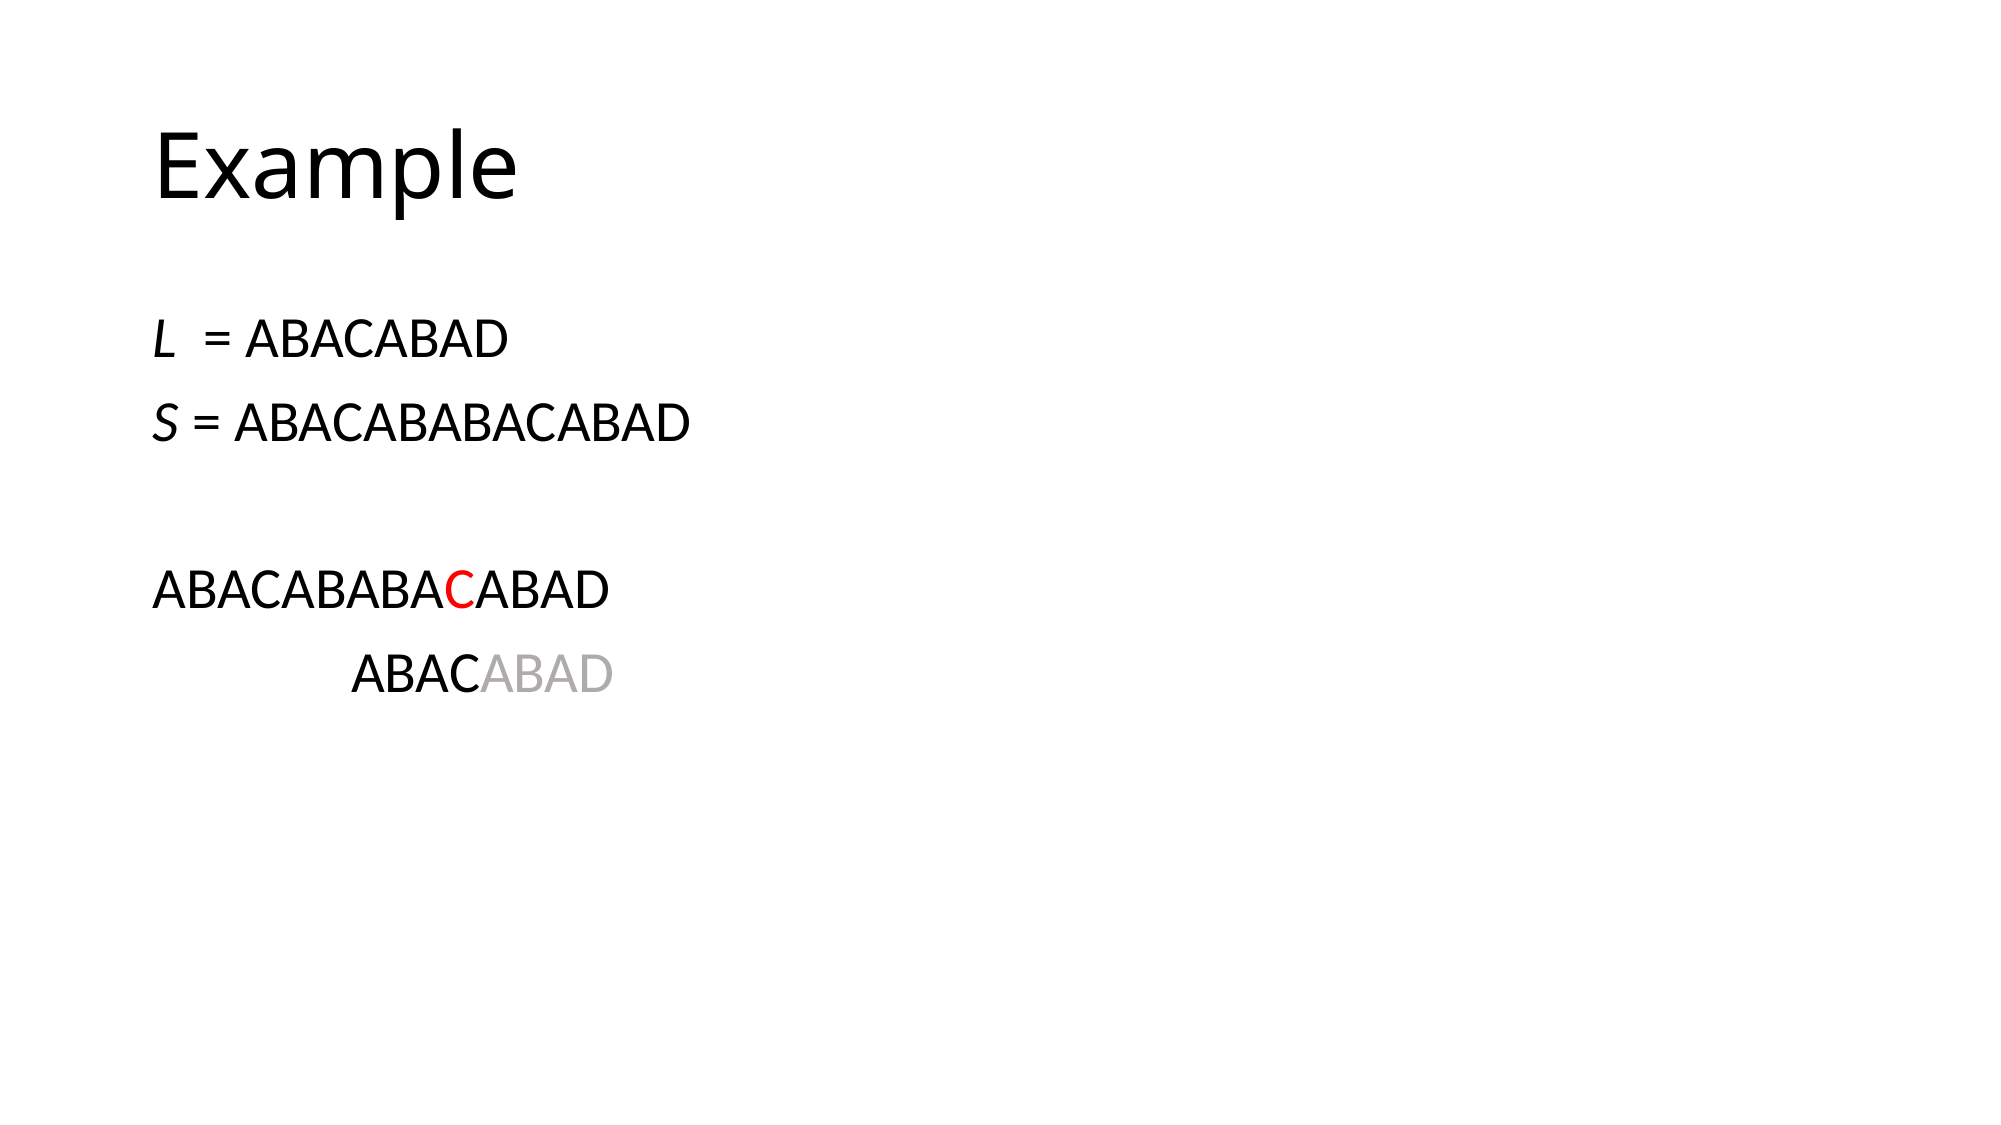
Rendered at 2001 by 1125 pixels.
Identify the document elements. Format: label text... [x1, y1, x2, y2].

title Example [137, 59, 1863, 278]
list L = ABACABAD S = ABACABABACABAD ABACABABACABAD ABACABAD [137, 299, 1863, 1014]
